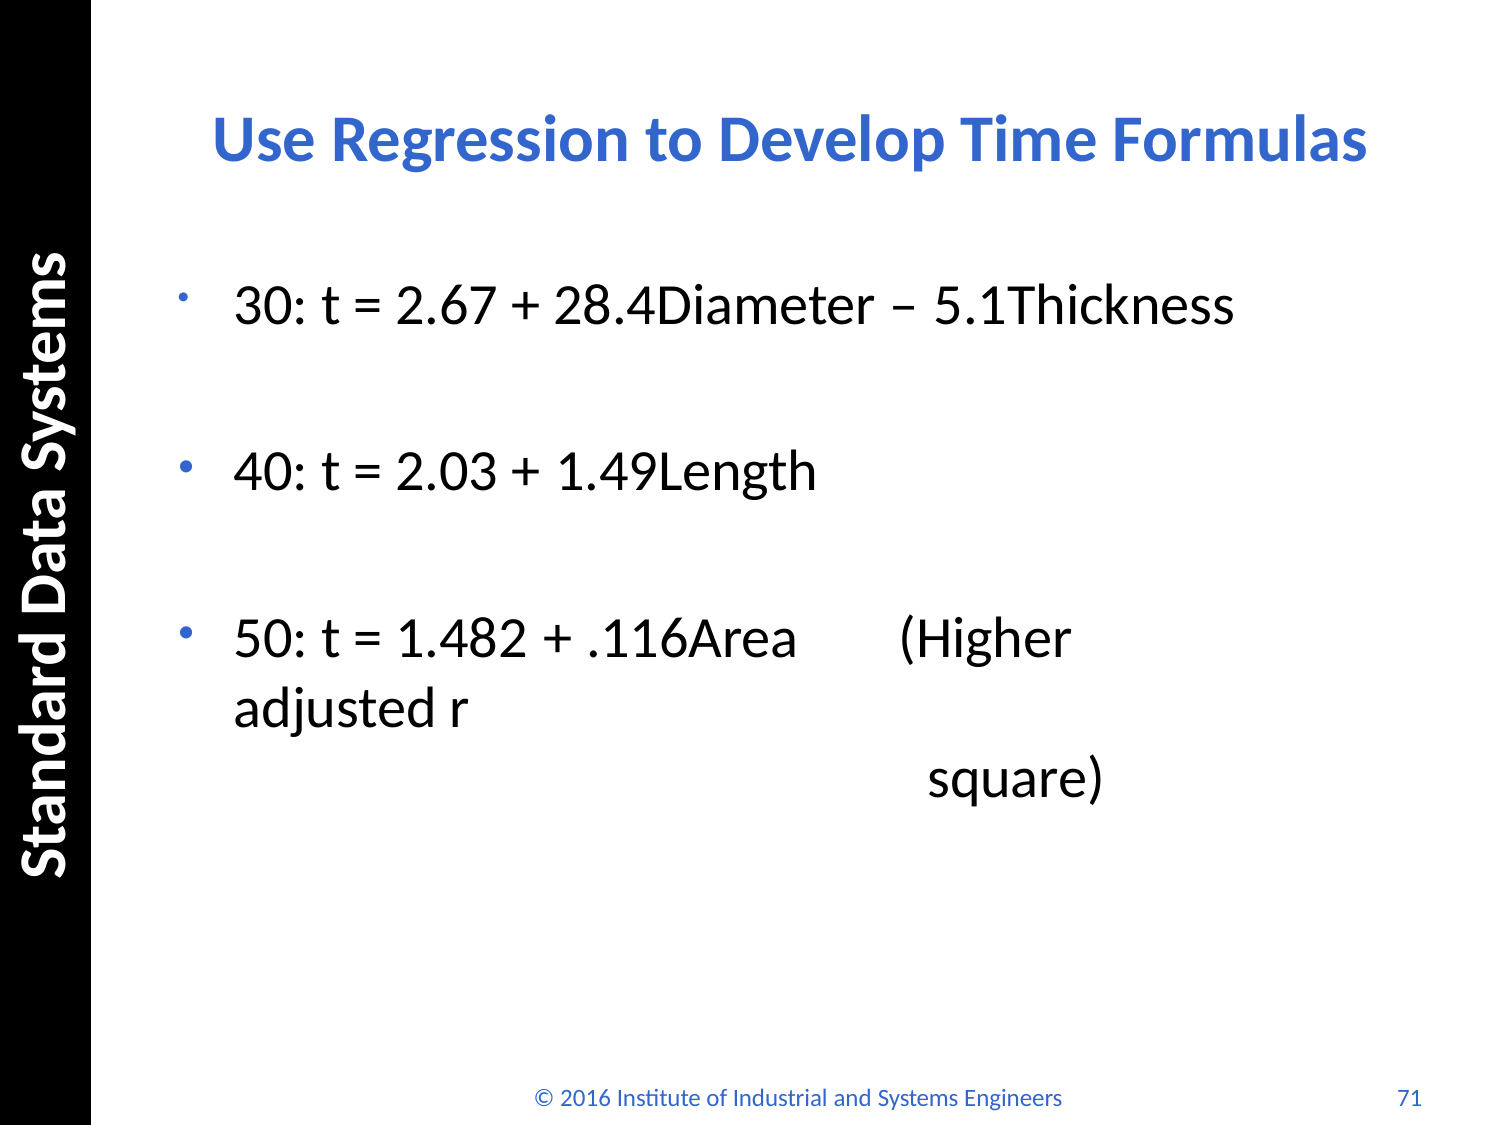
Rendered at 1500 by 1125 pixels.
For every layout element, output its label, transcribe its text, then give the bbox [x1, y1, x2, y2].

title Use Regression to Develop Time Formulas [210, 92, 1377, 283]
text_box Standard Data Systems [12, 243, 84, 882]
text_box 30: t = 2.67 + 28.4Diameter – 5.1Thickness 40: t = 2.03 + 1.49Length 50: t = 1.482 + .116Area (Higher adjusted r square) [175, 264, 1270, 809]
slide_number 71 [1390, 1085, 1429, 1125]
footer © 2016 Institute of Industrial and Systems Engineers [531, 1085, 1069, 1125]
